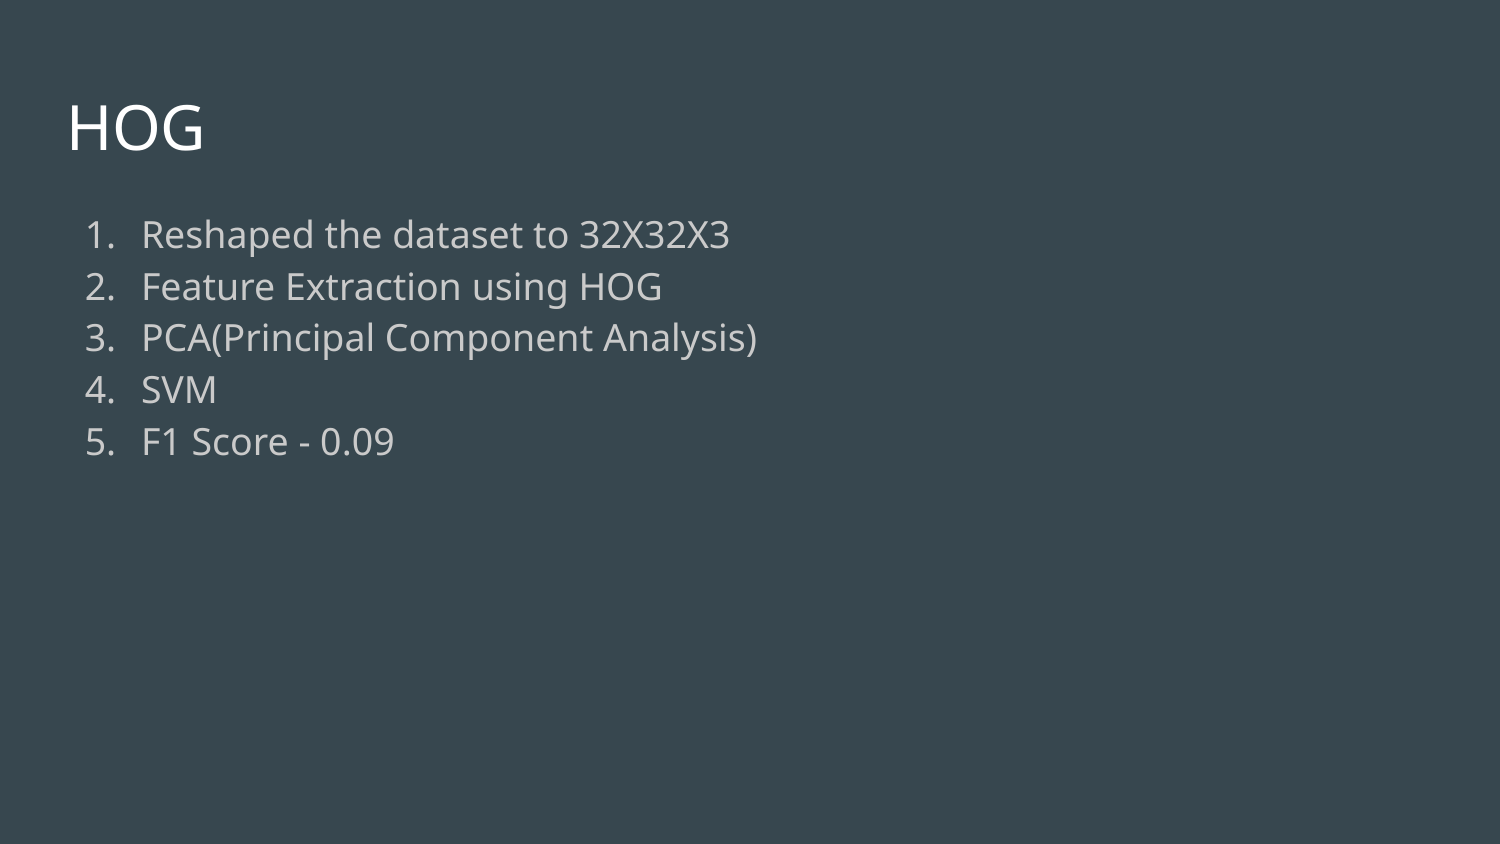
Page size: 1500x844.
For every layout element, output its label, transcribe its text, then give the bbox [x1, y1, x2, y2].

list Reshaped the dataset to 32X32X3 Feature Extraction using HOG PCA(Principal Component Analysis) SVM F1 Score - 0.09 [51, 189, 1449, 750]
title HOG [51, 72, 1449, 167]
